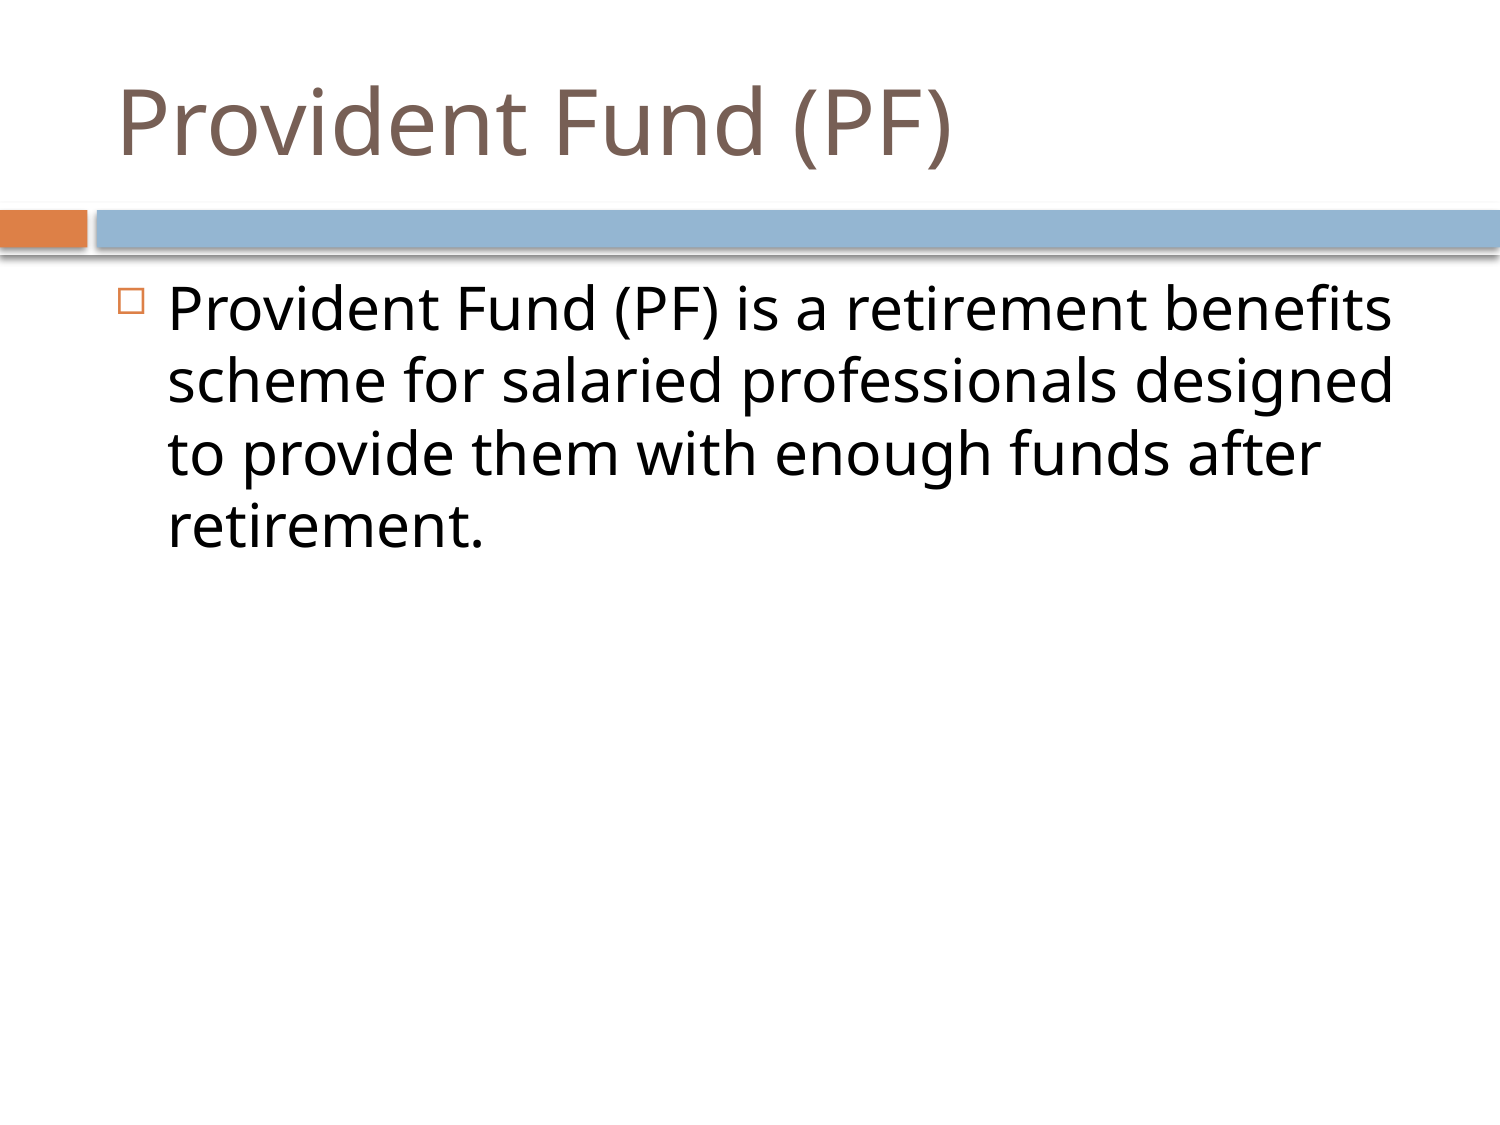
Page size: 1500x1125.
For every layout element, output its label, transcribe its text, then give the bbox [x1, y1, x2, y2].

title Provident Fund (PF) [100, 37, 1438, 200]
list Provident Fund (PF) is a retirement benefits scheme for salaried professionals designed to provide them with enough funds after retirement. [100, 262, 1438, 1000]
